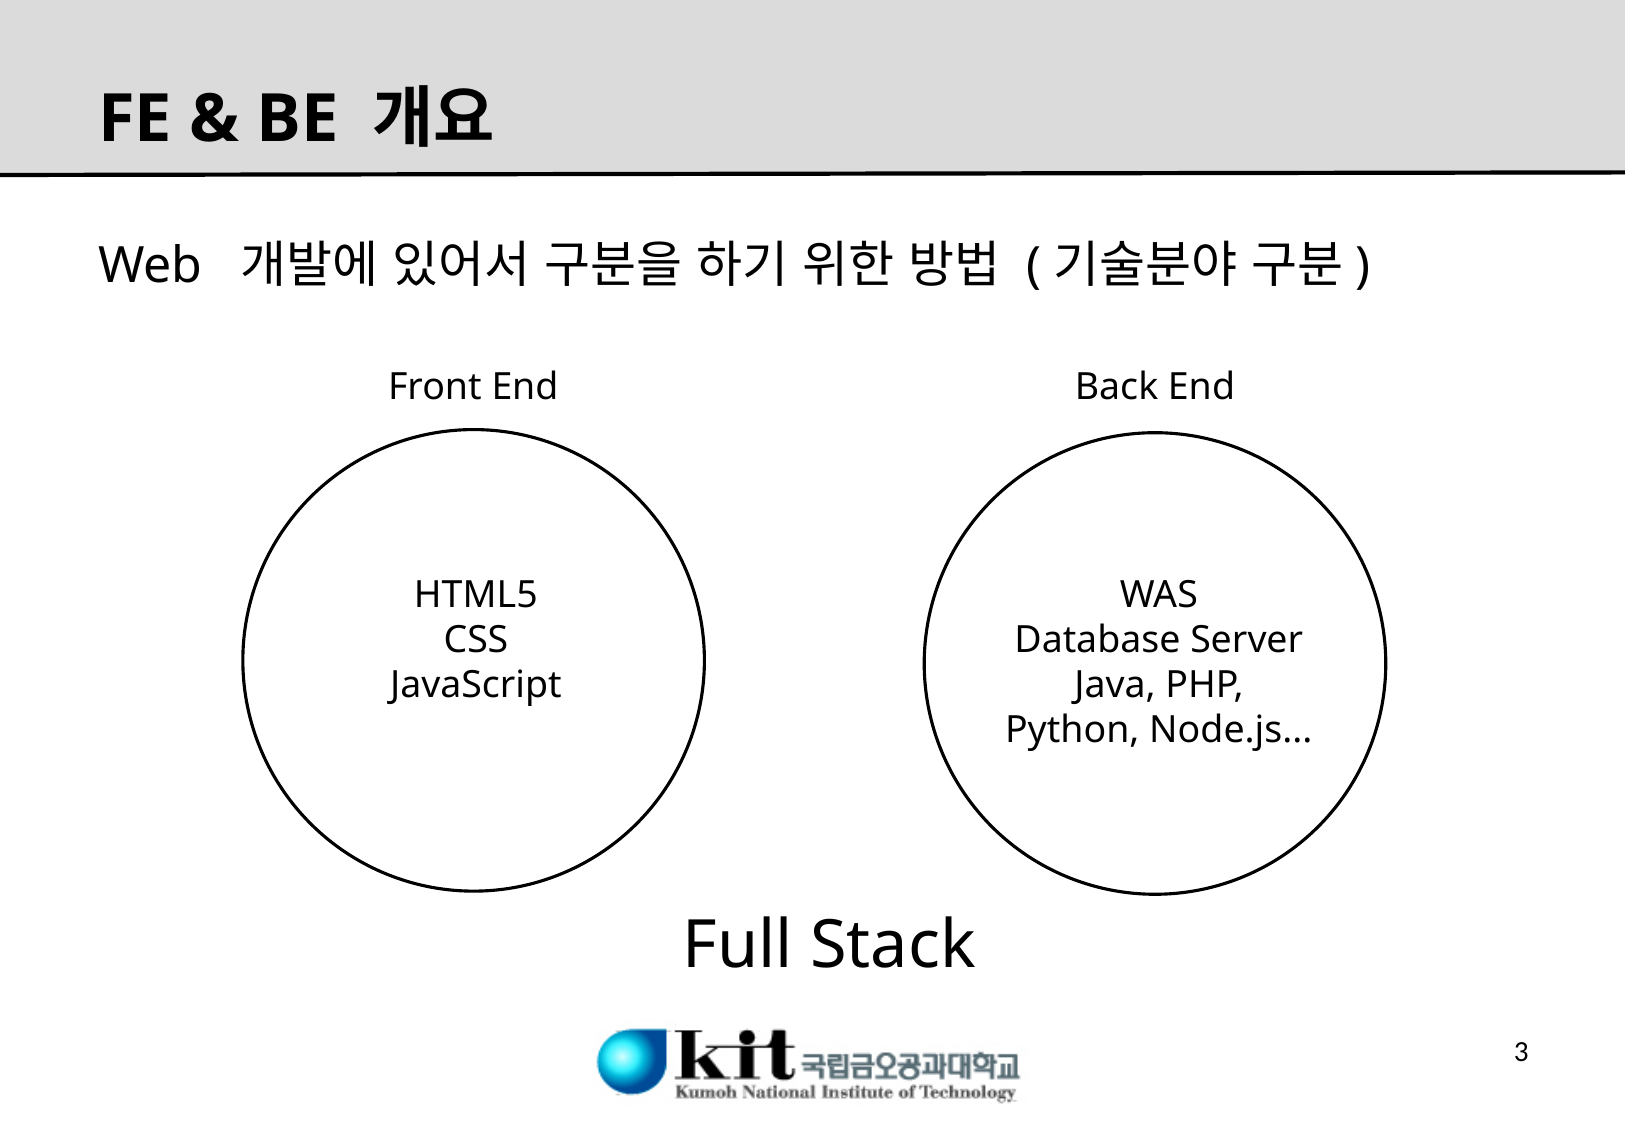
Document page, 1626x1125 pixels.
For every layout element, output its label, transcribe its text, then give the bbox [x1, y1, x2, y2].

text_box [242, 429, 705, 892]
text_box Web 개발에 있어서 구분을 하기 위한 방법 (기술분야 구분) [83, 224, 1544, 300]
text_box HTML5 CSS JavaScript [375, 562, 577, 713]
text_box WAS Database Server Java, PHP, Python, Node.js... [990, 562, 1328, 758]
text_box Back End [1059, 354, 1250, 415]
picture [582, 1018, 1045, 1113]
title FE & BE 개요 [83, 62, 1542, 168]
text_box [924, 432, 1386, 895]
text_box Full Stack [667, 893, 992, 989]
text_box Front End [373, 354, 574, 415]
slide_number 2 [1164, 1024, 1544, 1103]
